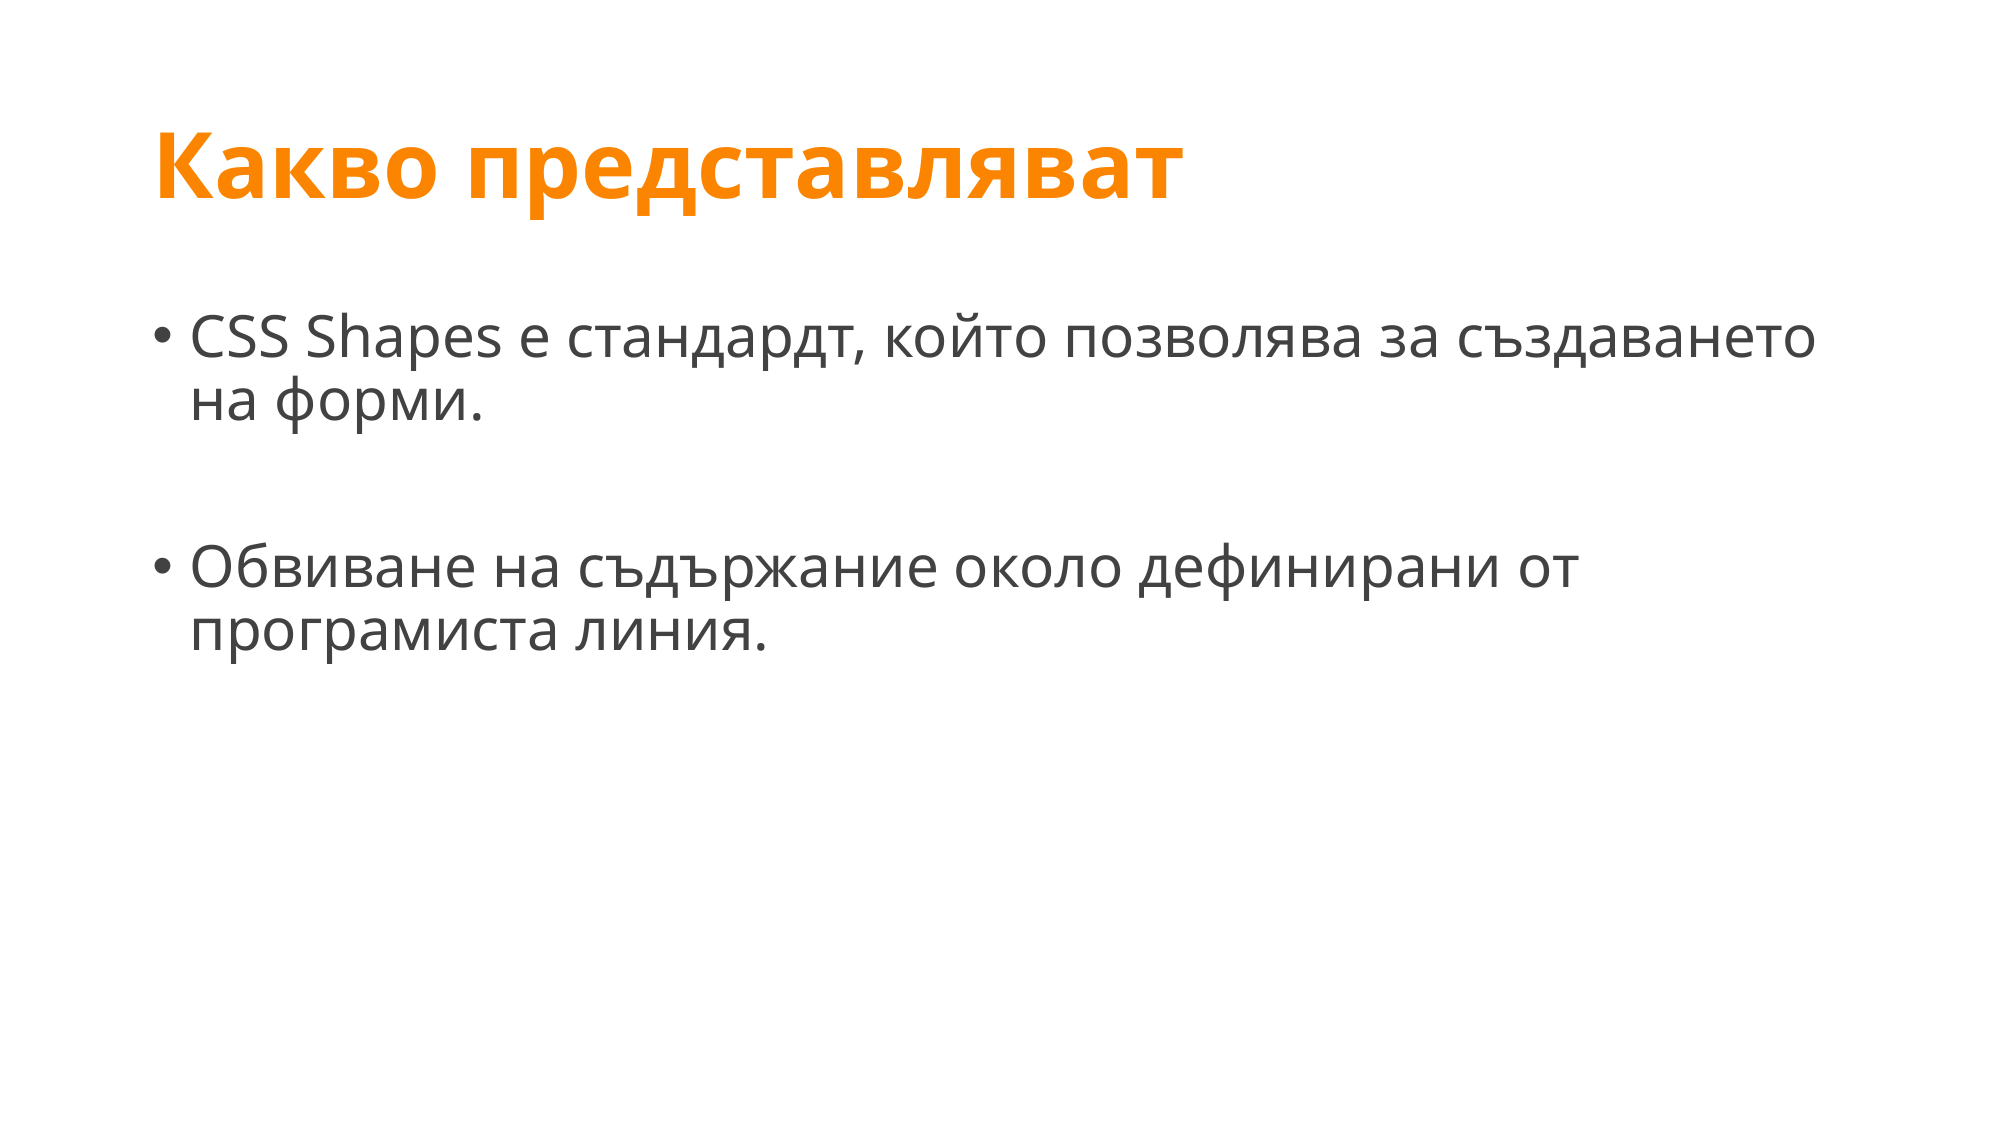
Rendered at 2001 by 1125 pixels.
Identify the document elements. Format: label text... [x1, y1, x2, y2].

title Какво представляват [137, 59, 1863, 278]
list CSS Shapes е стандардт, който позволява за създаването на форми. Oбвиване на съдържание около дефинирани от програмиста линия. [137, 299, 1863, 1014]
